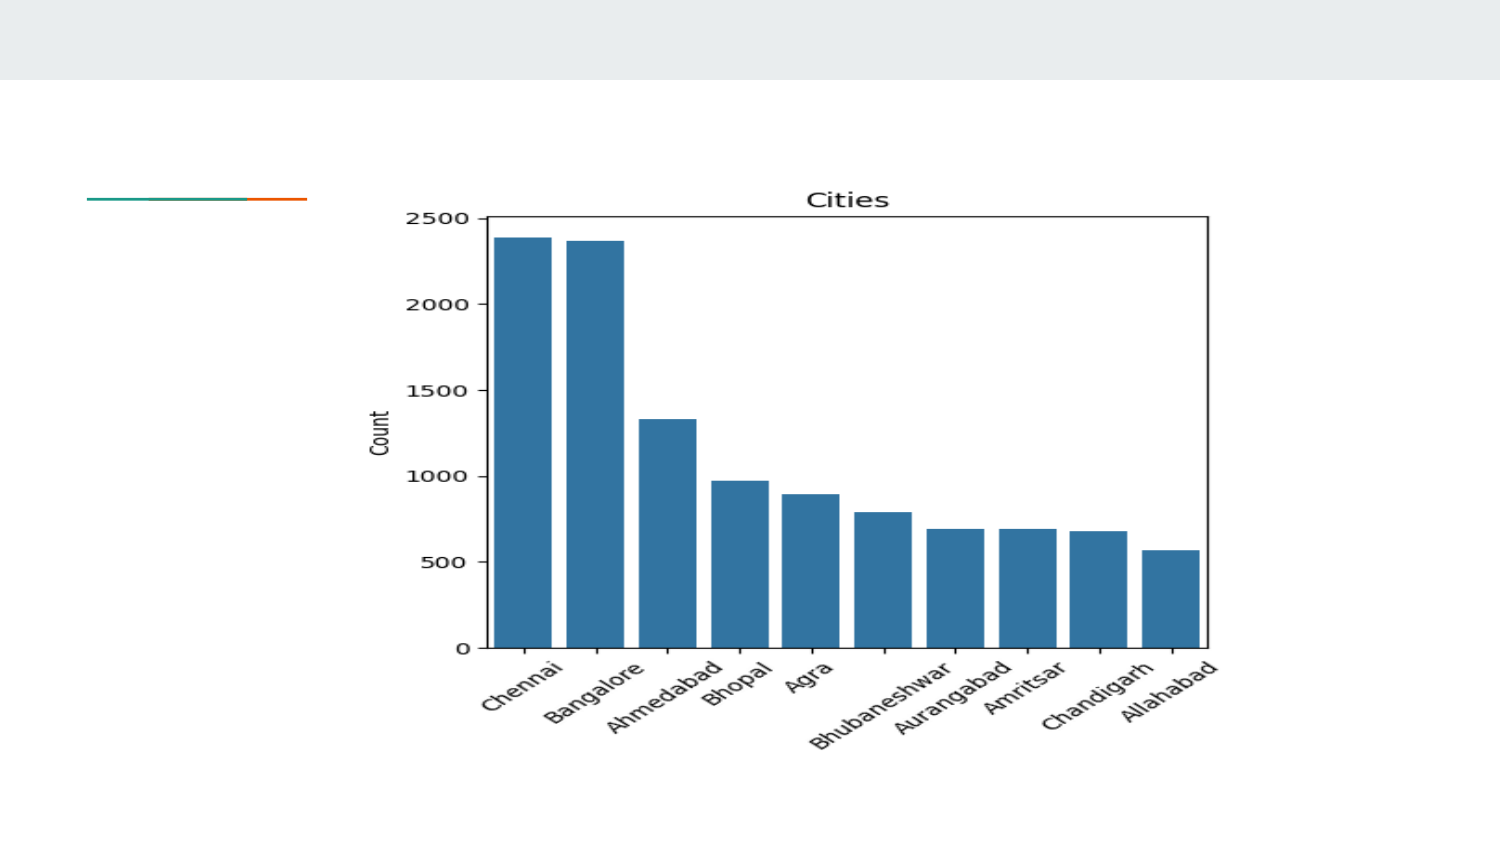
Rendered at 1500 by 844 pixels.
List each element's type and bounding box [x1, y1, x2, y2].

picture [333, 185, 1278, 761]
